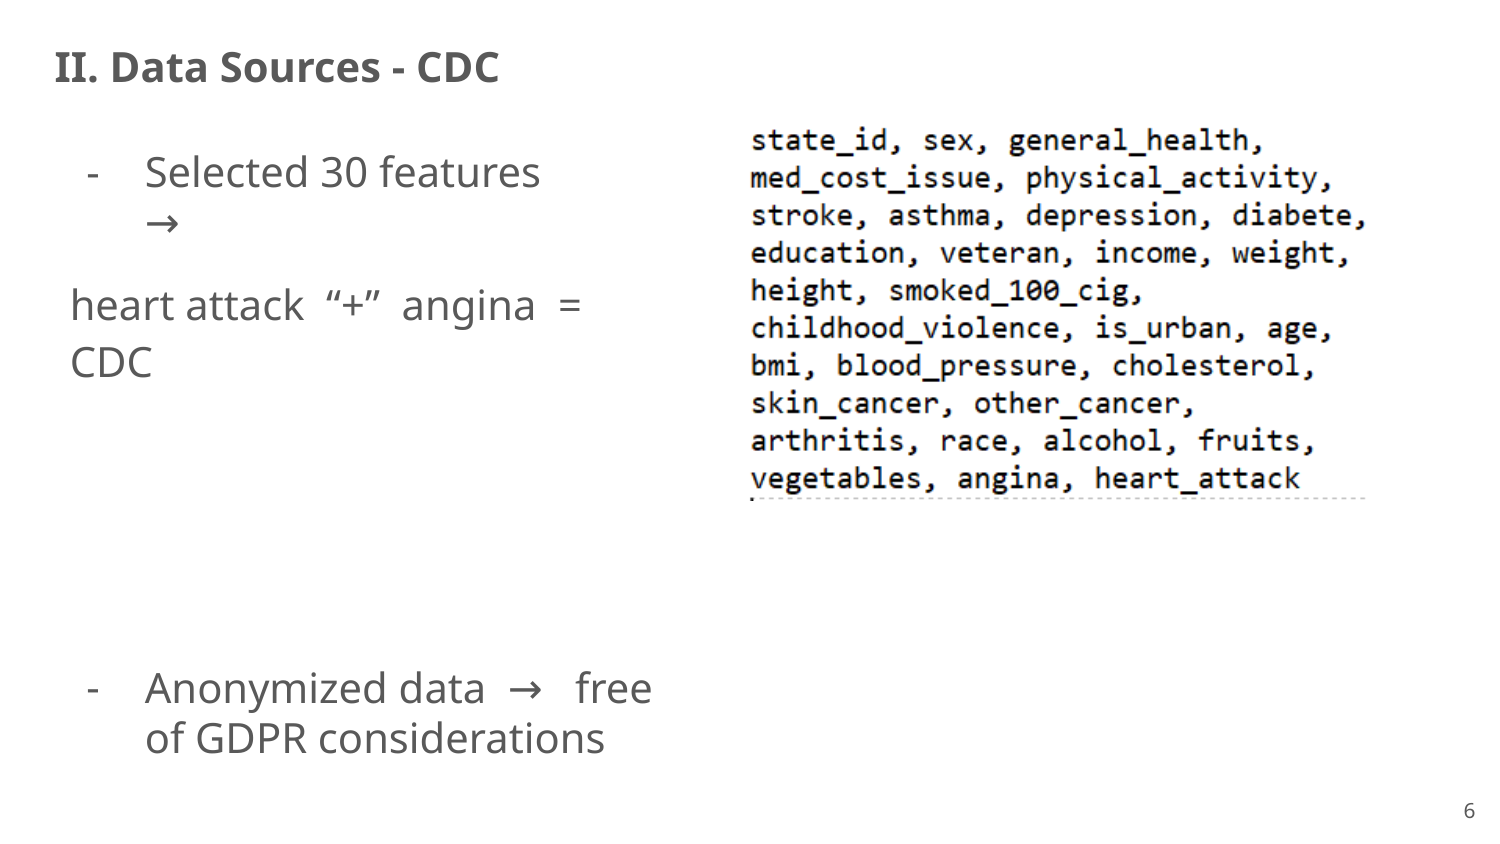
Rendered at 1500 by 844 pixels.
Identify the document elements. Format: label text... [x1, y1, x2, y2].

text_box Selected 30 features → heart attack “+” angina = CDC Anonymized data → free of GDPR considerations [54, 131, 686, 780]
picture [738, 119, 1371, 502]
slide_number ‹#› [1400, 779, 1491, 844]
text_box II. Data Sources - CDC [39, 25, 1456, 829]
